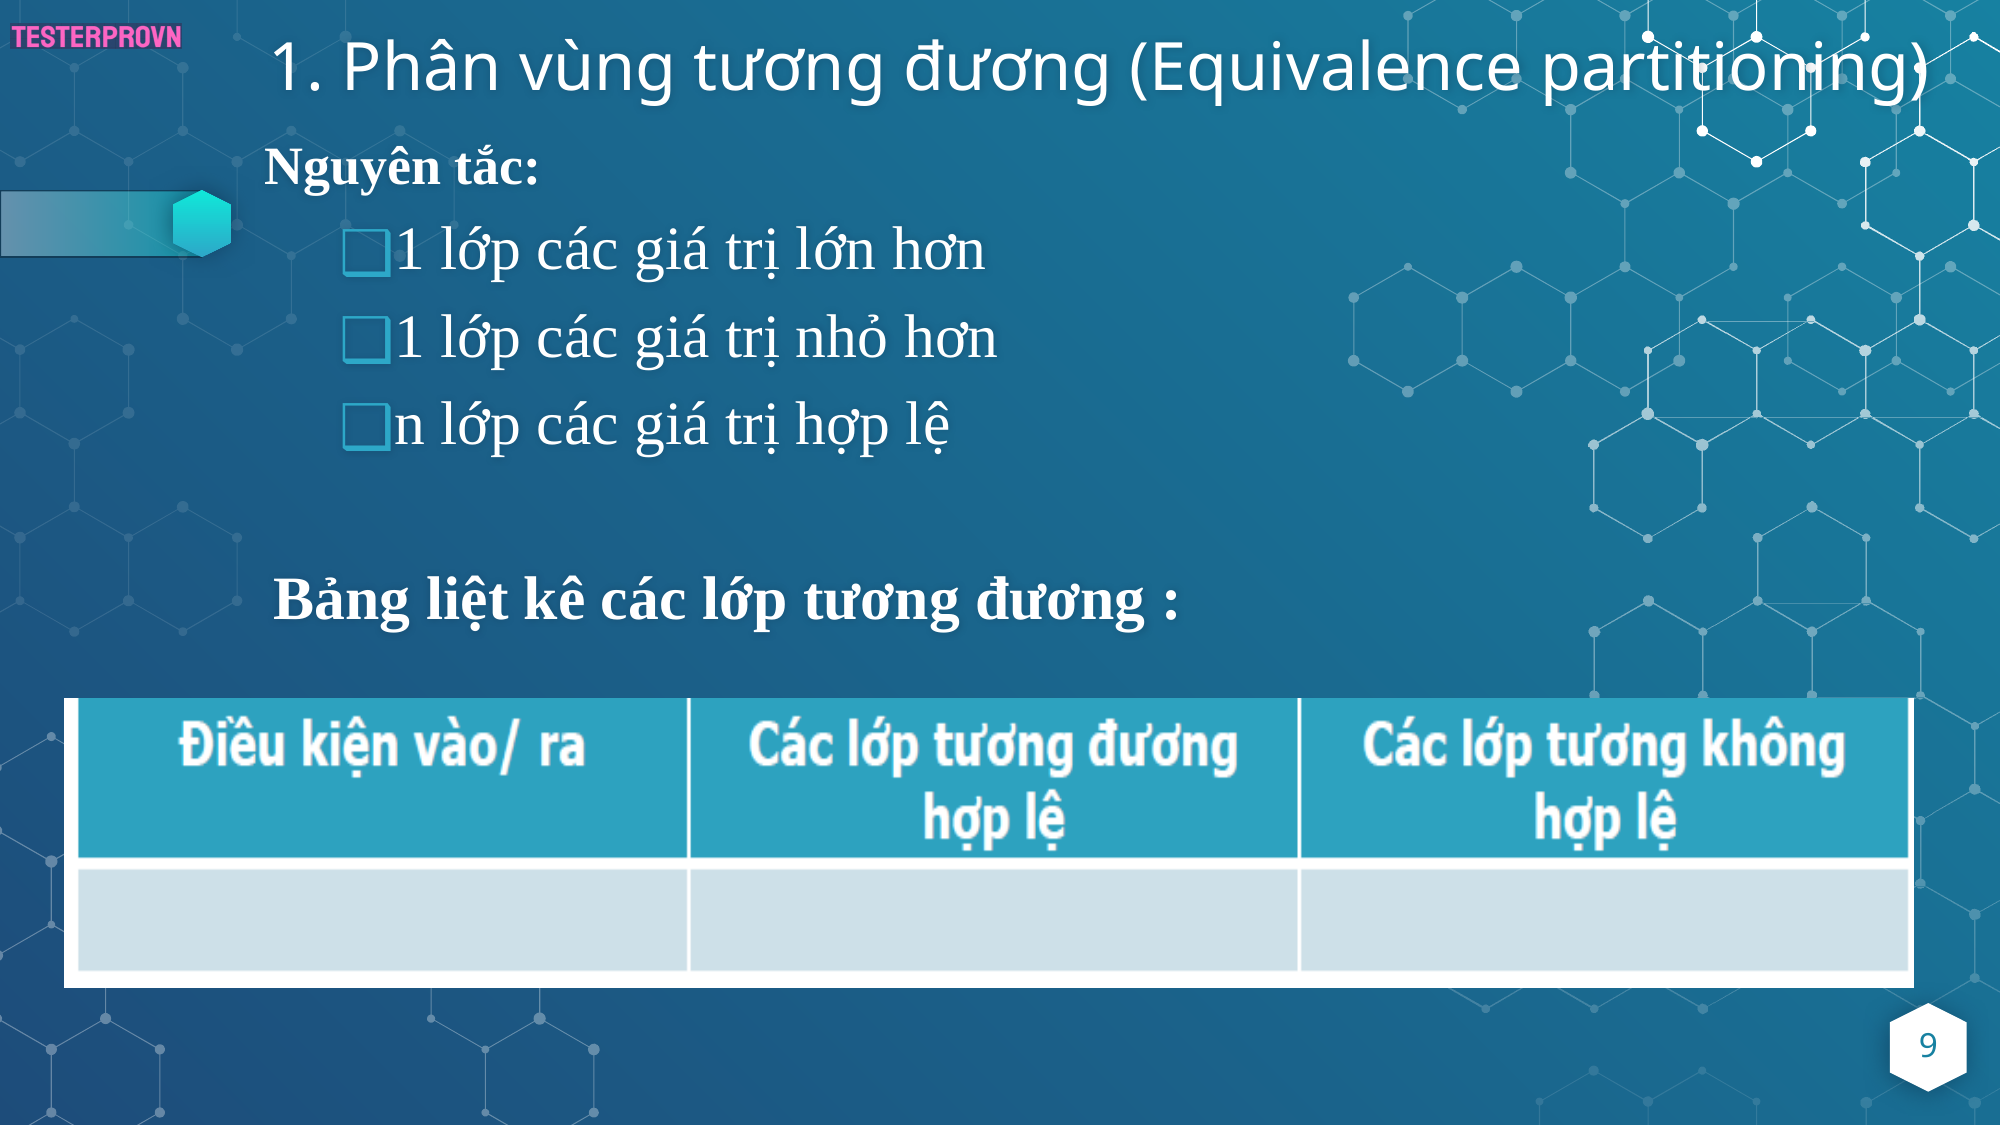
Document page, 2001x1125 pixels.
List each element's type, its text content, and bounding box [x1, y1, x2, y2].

slide_number 9 [1889, 1002, 1967, 1092]
title 1. Phân vùng tương đương (Equivalence partitioning) [264, 0, 1936, 138]
picture [63, 698, 1914, 988]
picture [10, 23, 182, 49]
list Nguyên tắc: 1 lớp các giá trị lớn hơn 1 lớp các giá trị nhỏ hơn n lớp các giá trị hợp lệ Bảng liệt kê các lớp tương đương : [264, 137, 1736, 695]
